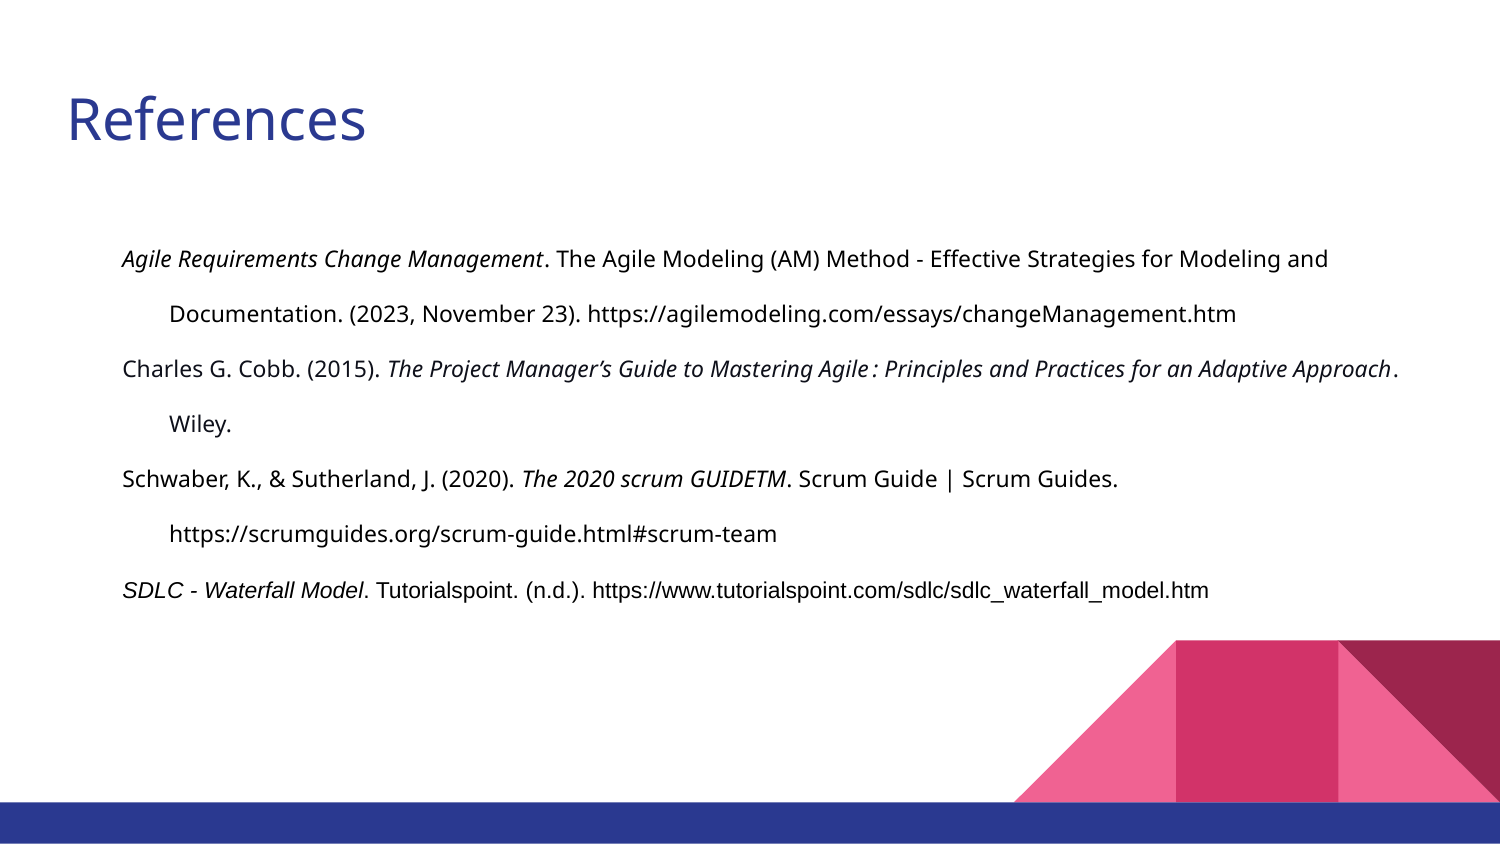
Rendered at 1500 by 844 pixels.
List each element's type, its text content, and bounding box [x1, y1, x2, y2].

list Agile Requirements Change Management. The Agile Modeling (AM) Method - Effective Strategies for Modeling and Documentation. (2023, November 23). https://agilemodeling.com/essays/changeManagement.htm Charles G. Cobb. (2015). The Project Manager’s Guide to Mastering Agile : Principles and Practices for an Adaptive Approach. Wiley. Schwaber, K., & Sutherland, J. (2020). The 2020 scrum GUIDETM. Scrum Guide | Scrum Guides. https://scrumguides.org/scrum-guide.html#scrum-team SDLC - Waterfall Model. Tutorialspoint. (n.d.). https://www.tutorialspoint.com/sdlc/sdlc_waterfall_model.htm [51, 201, 1449, 750]
title References [51, 67, 1449, 167]
